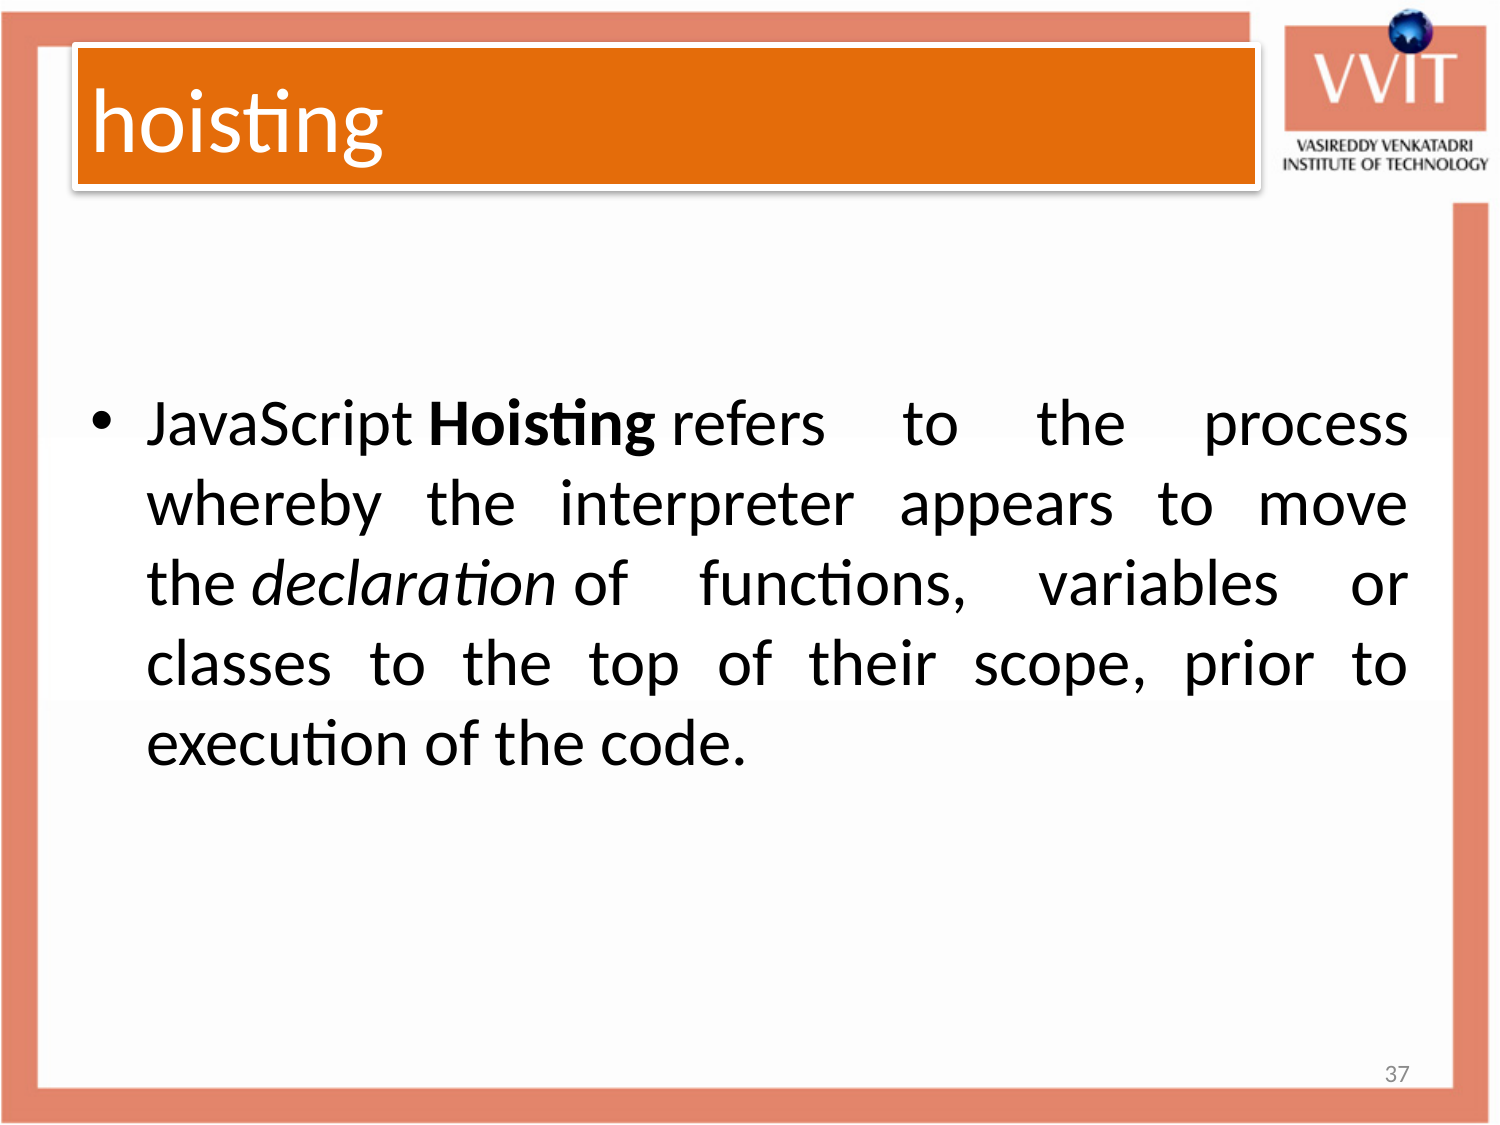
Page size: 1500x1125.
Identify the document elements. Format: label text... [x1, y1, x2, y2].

picture [0, 0, 1500, 1125]
list JavaScript Hoisting refers to the process whereby the interpreter appears to move the declaration of functions, variables or classes to the top of their scope, prior to execution of the code. [75, 184, 1425, 1094]
slide_number 37 [1074, 1042, 1425, 1103]
title hoisting [72, 42, 1261, 191]
